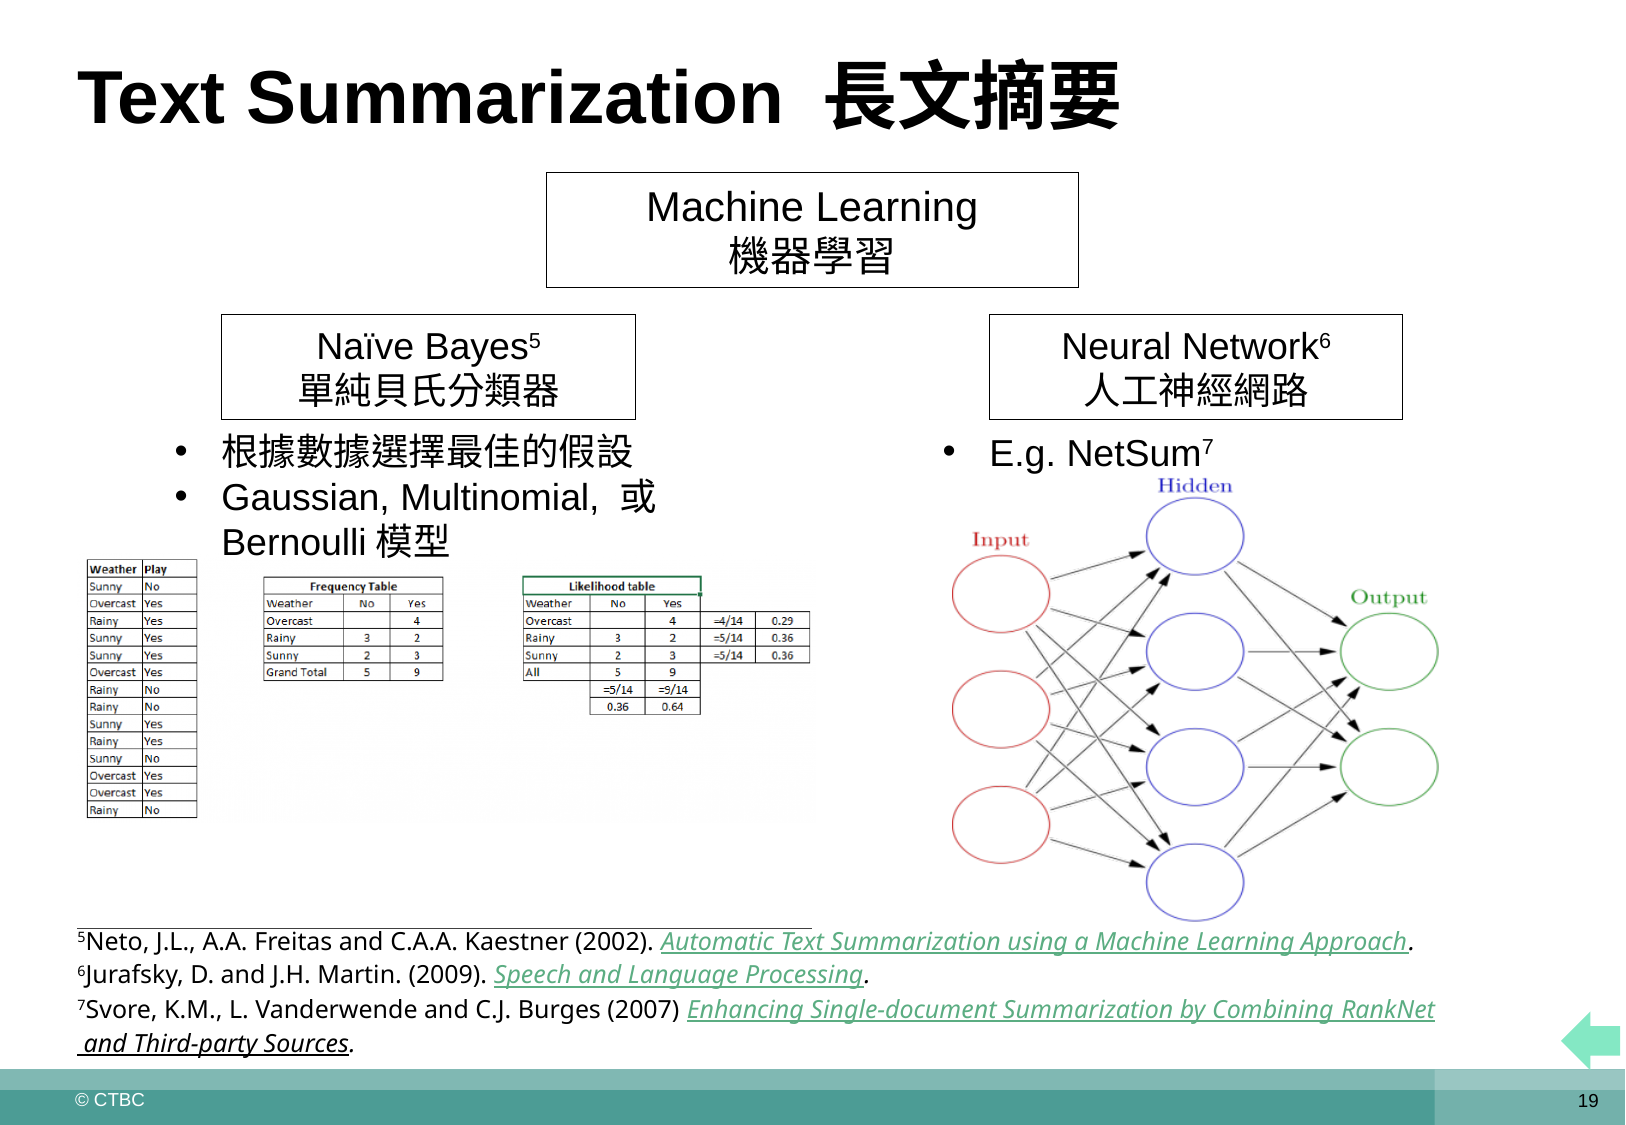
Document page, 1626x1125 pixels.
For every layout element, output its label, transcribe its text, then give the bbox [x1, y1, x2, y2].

title Text Summarization 長文摘要 [77, 62, 1548, 146]
text_box Machine Learning 機器學習 [546, 172, 1079, 288]
text_box Neural Network6 人工神經網路 [989, 314, 1403, 420]
text_box E.g. NetSum7 [927, 421, 1465, 481]
text_box [1560, 1011, 1621, 1071]
text_box Naïve Bayes5 單純貝氏分類器 [221, 314, 636, 420]
text_box 根據數據選擇最佳的假設 Gaussian, Multinomial, 或Bernoulli模型 [159, 420, 698, 551]
picture [76, 552, 816, 823]
picture [952, 476, 1440, 941]
text_box 5Neto, J.L., A.A. Freitas and C.A.A. Kaestner (2002). Automatic Text Summarization using a Machine Learning Approach. 6Jurafsky, D. and J.H. Martin. (2009). Speech and Language Processing. 7Svore, K.M., L. Vanderwende and C.J. Burges (2007) Enhancing Single-document Summarization by Combining RankNet and Third-party Sources. [77, 987, 1548, 1069]
